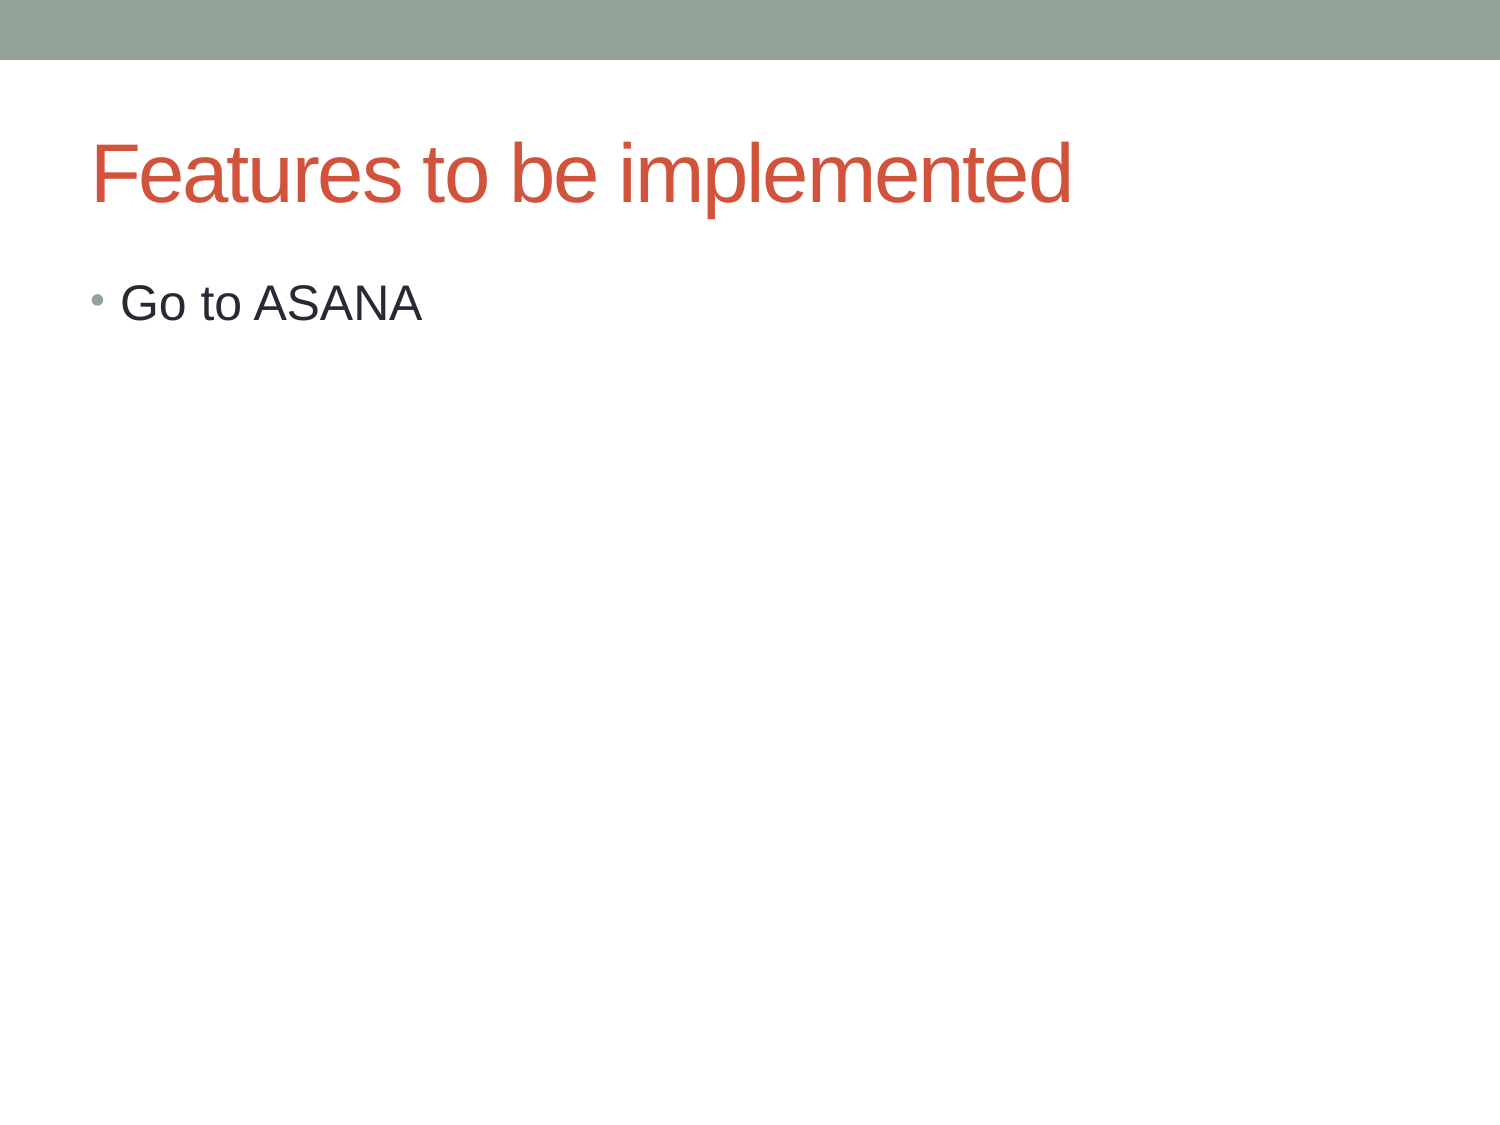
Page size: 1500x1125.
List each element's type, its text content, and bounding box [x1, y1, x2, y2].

title Features to be implemented [75, 87, 1425, 250]
list Go to ASANA [75, 262, 1425, 1063]
